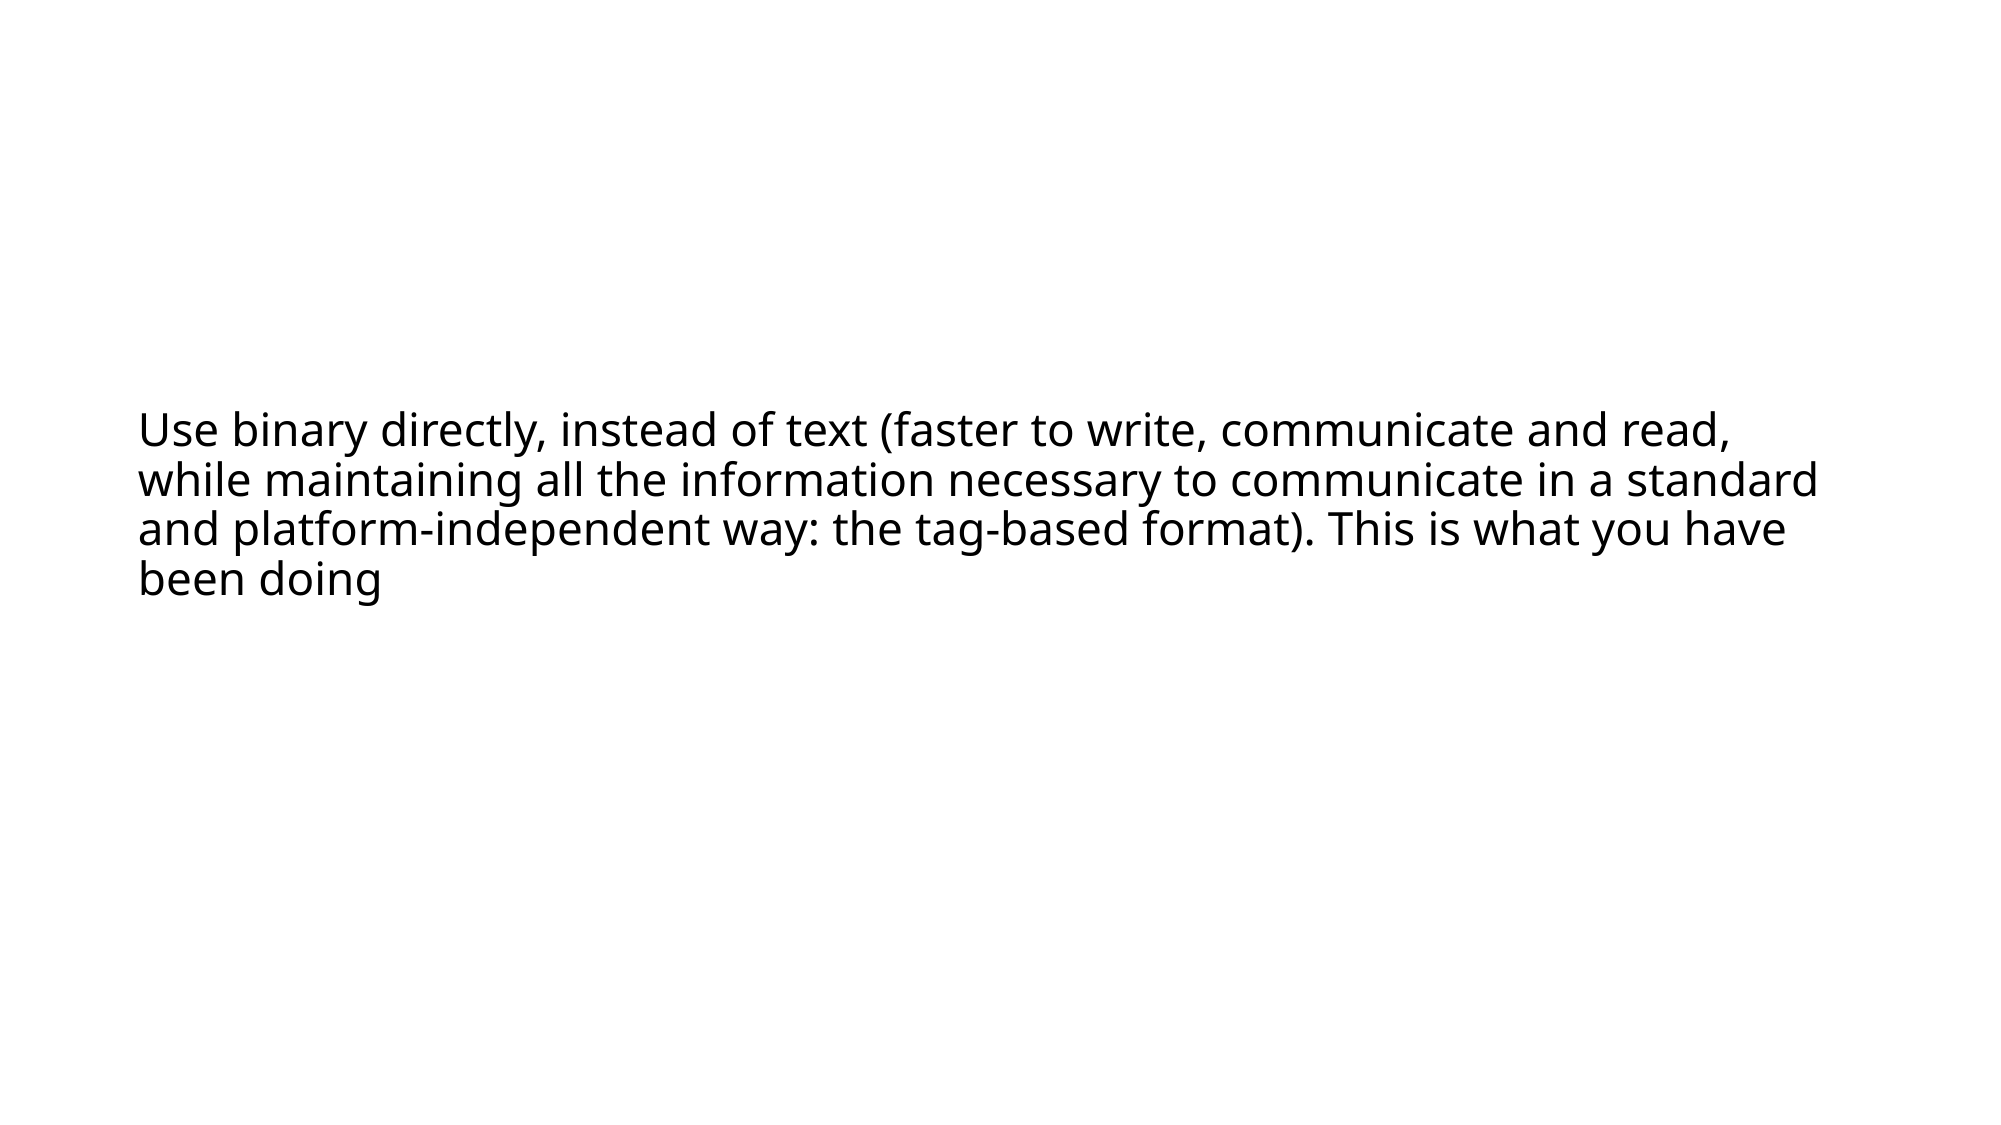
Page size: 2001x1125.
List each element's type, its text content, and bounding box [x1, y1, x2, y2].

title Use binary directly, instead of text (faster to write, communicate and read, while maintaining all the information necessary to communicate in a standard and platform-independent way: the tag-based format). This is what you have been doing [122, 397, 1848, 615]
